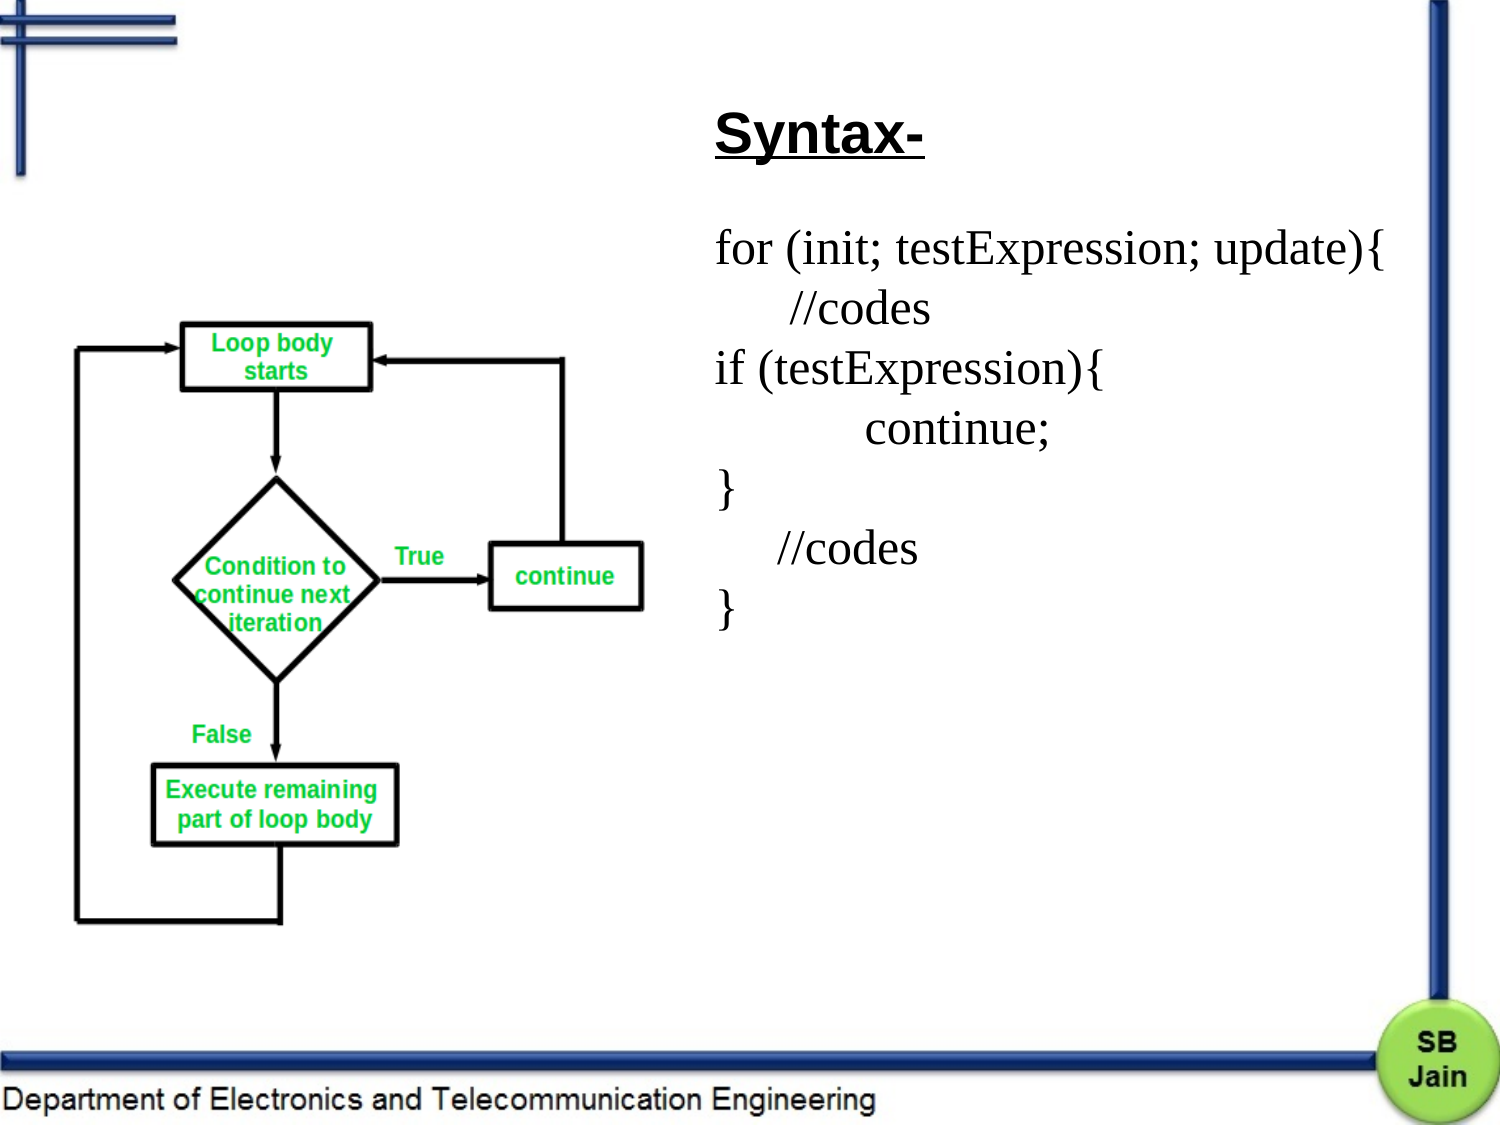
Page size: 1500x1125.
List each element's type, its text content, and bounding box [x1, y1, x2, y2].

text_box Syntax- for (init; testExpression; update){ //codes if (testExpression){ continue; } //codes } [699, 87, 1421, 643]
picture [0, 0, 1500, 1125]
